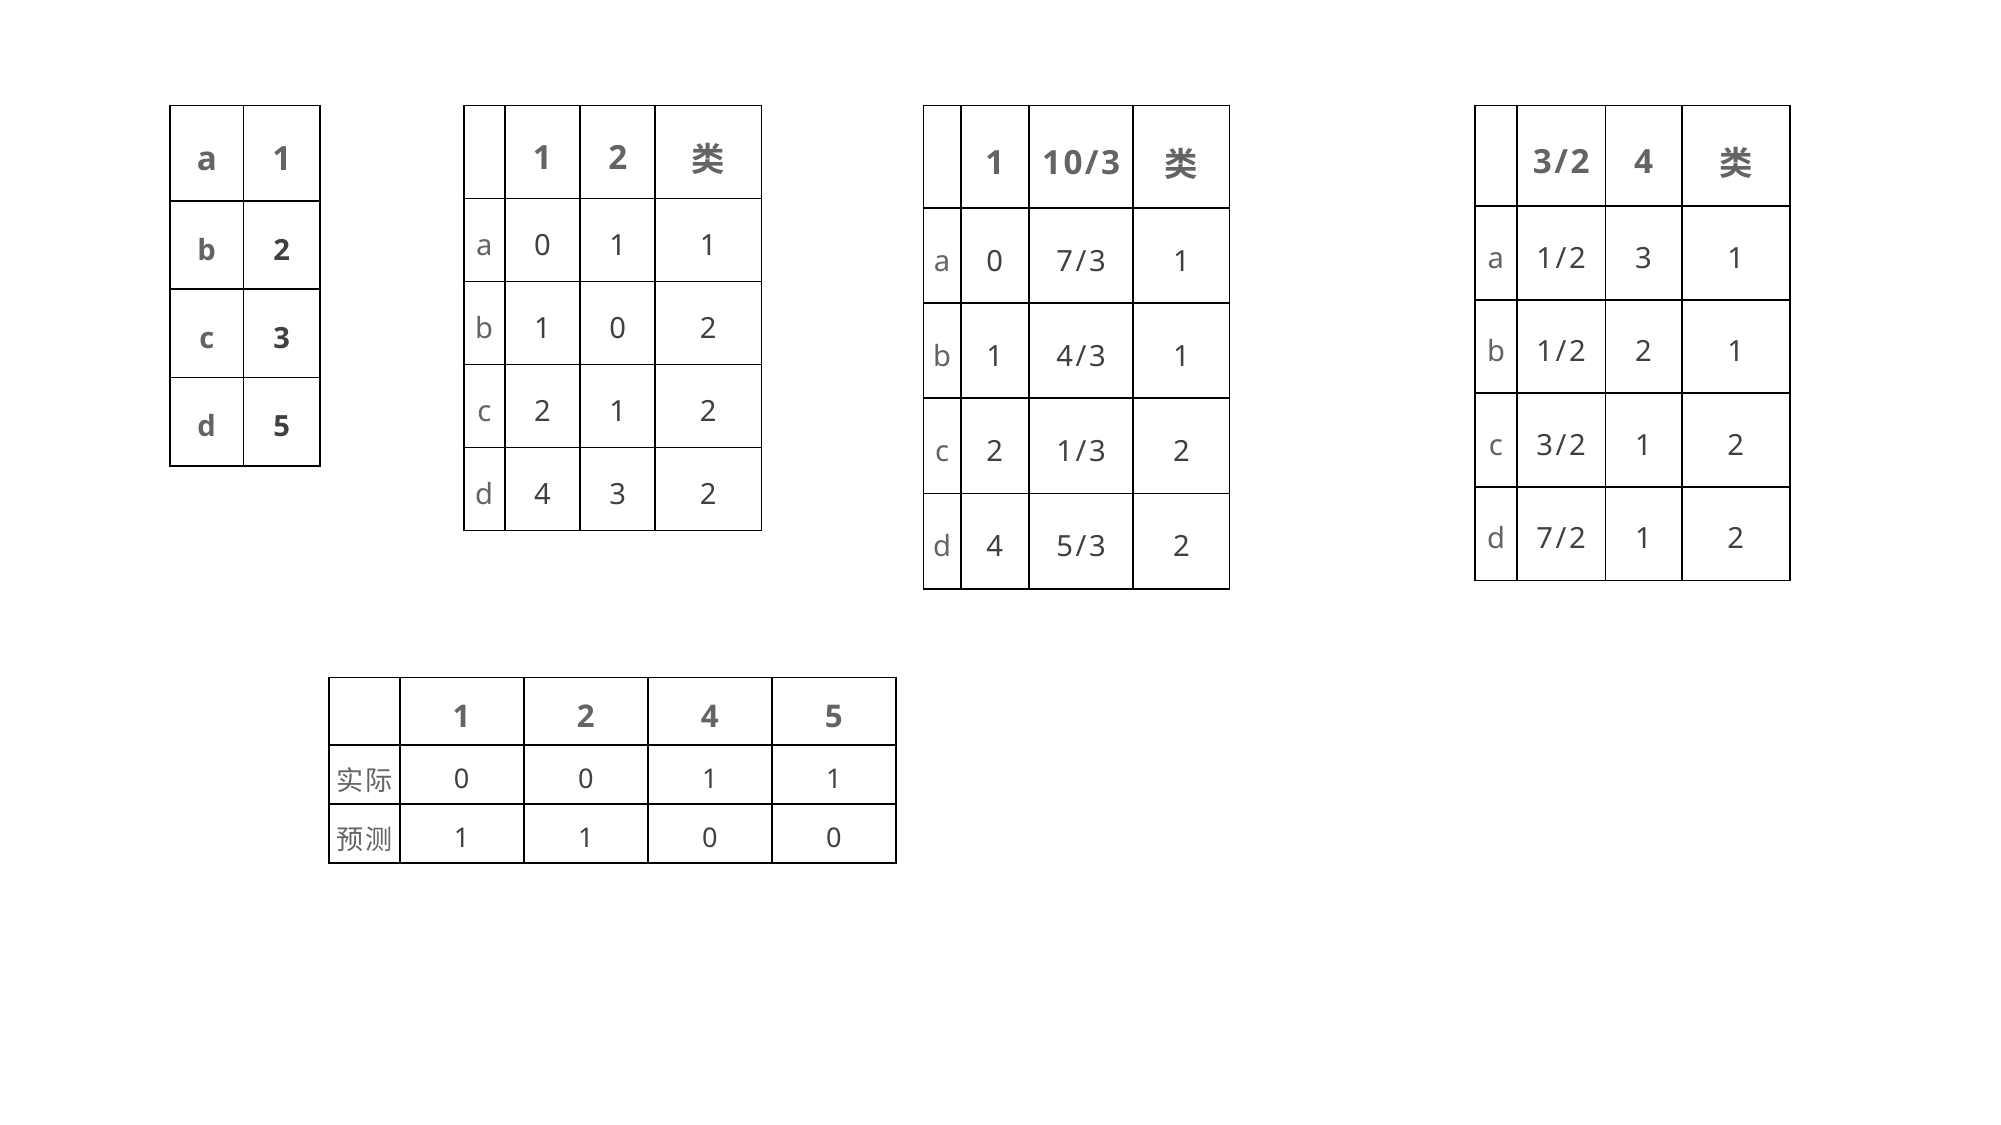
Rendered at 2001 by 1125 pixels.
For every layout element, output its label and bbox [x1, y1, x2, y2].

table_cell [1030, 209, 1132, 302]
table_cell [924, 399, 960, 493]
table_cell [1606, 301, 1681, 392]
table_header [1518, 106, 1605, 205]
table_cell [1606, 488, 1681, 580]
table_header [330, 678, 399, 744]
table_header [1476, 106, 1516, 205]
table_cell [581, 365, 654, 447]
table_cell [1030, 494, 1132, 588]
table_cell [1518, 207, 1605, 299]
table_cell [773, 805, 895, 862]
table_cell [1476, 301, 1516, 392]
table_cell [1134, 494, 1229, 588]
table_cell [1518, 301, 1605, 392]
table_cell [465, 199, 504, 281]
table_cell [244, 378, 319, 465]
table_cell [171, 378, 243, 465]
table_cell [506, 365, 579, 447]
table_cell [465, 282, 504, 364]
table_header [1134, 106, 1229, 207]
table_cell [1476, 488, 1516, 580]
table_header [924, 106, 960, 207]
table_cell [506, 199, 579, 281]
table_cell [1518, 394, 1605, 486]
table_cell [924, 304, 960, 397]
table_cell [649, 746, 771, 803]
table_cell [506, 282, 579, 364]
table_cell [1683, 488, 1789, 580]
table_cell [401, 805, 523, 862]
table_cell [924, 209, 960, 302]
table_cell [1606, 394, 1681, 486]
table_cell [581, 282, 654, 364]
table_cell [1030, 399, 1132, 493]
table_header [1030, 106, 1132, 207]
table_cell [401, 746, 523, 803]
table_header [244, 106, 319, 200]
table_cell [1030, 304, 1132, 397]
table_cell [924, 494, 960, 588]
table_header [773, 678, 895, 744]
table_header [581, 106, 654, 198]
table_cell [525, 746, 647, 803]
table_cell [244, 202, 319, 288]
table_header [1683, 106, 1789, 205]
table_cell [656, 199, 761, 281]
table_header [401, 678, 523, 744]
table_cell [1134, 209, 1229, 302]
table_cell [962, 399, 1028, 493]
table_header [962, 106, 1028, 207]
table_header [656, 106, 761, 198]
table_cell [581, 448, 654, 530]
table_cell [171, 290, 243, 377]
table_cell [962, 494, 1028, 588]
table_header [1606, 106, 1681, 205]
table_cell [1476, 394, 1516, 486]
table_cell [656, 282, 761, 364]
table_cell [773, 746, 895, 803]
table_cell [465, 448, 504, 530]
table_cell [656, 365, 761, 447]
table_cell [1476, 207, 1516, 299]
table_cell [506, 448, 579, 530]
table_cell [1683, 301, 1789, 392]
table_cell [1683, 207, 1789, 299]
table_cell [1606, 207, 1681, 299]
table_header [171, 106, 243, 200]
table_cell [330, 805, 399, 862]
table_header [506, 106, 579, 198]
table_cell [581, 199, 654, 281]
table_cell [171, 202, 243, 288]
table_cell [465, 365, 504, 447]
table_cell [1518, 488, 1605, 580]
table_cell [1134, 304, 1229, 397]
table_header [649, 678, 771, 744]
table_cell [525, 805, 647, 862]
table_cell [962, 304, 1028, 397]
table_cell [1683, 394, 1789, 486]
table_cell [656, 448, 761, 530]
table_header [525, 678, 647, 744]
table_cell [962, 209, 1028, 302]
table_header [465, 106, 504, 198]
table_cell [649, 805, 771, 862]
table_cell [330, 746, 399, 803]
table_cell [244, 290, 319, 377]
table_cell [1134, 399, 1229, 493]
